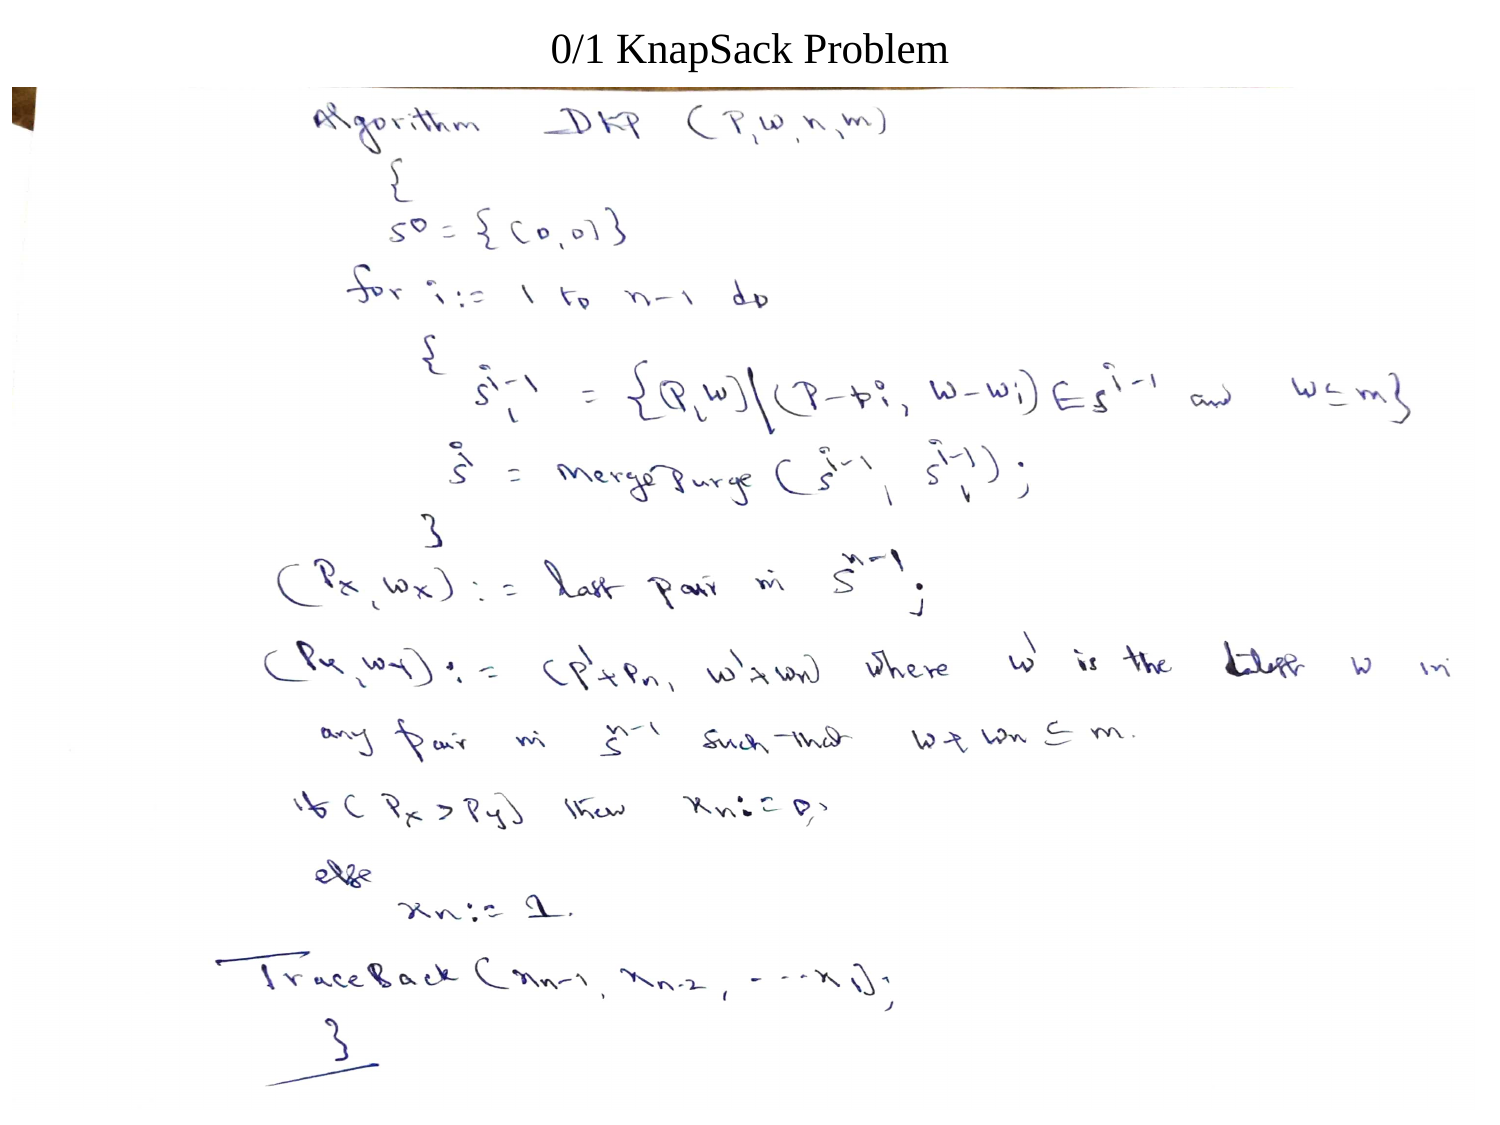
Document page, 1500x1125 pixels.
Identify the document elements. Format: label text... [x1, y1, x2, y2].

title 0/1 KnapSack Problem [74, 11, 1426, 81]
picture [12, 87, 1476, 1110]
